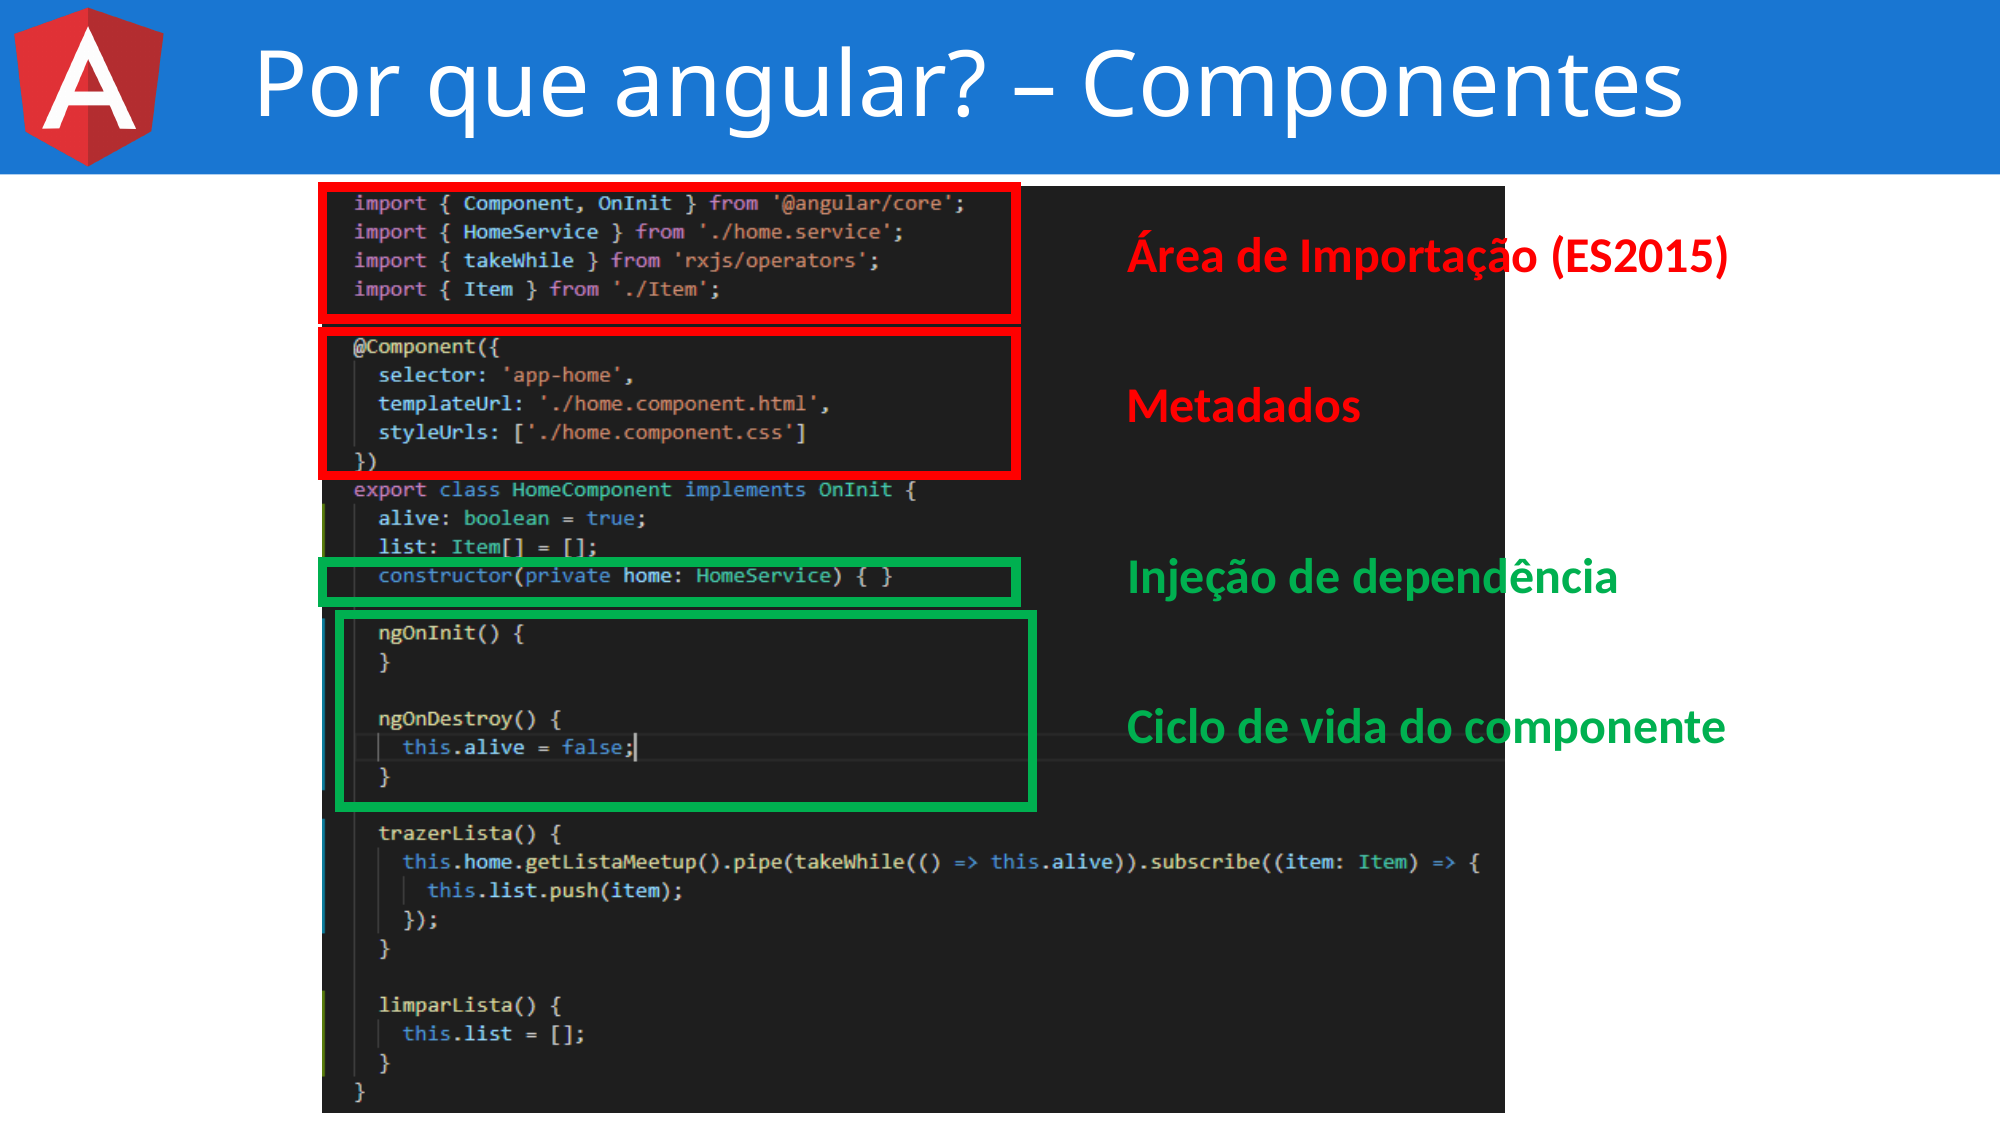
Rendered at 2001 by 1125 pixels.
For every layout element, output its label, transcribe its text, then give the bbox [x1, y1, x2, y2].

picture [322, 186, 1505, 1113]
title Por que angular? – Componentes [0, 0, 2000, 174]
text_box Área de Importação (ES2015) [1505, 215, 1746, 290]
picture [14, 7, 164, 167]
list [0, 174, 2000, 1125]
text_box Ciclo de vida do componente [1505, 686, 1743, 762]
text_box Injeção de dependência [1505, 535, 1635, 611]
